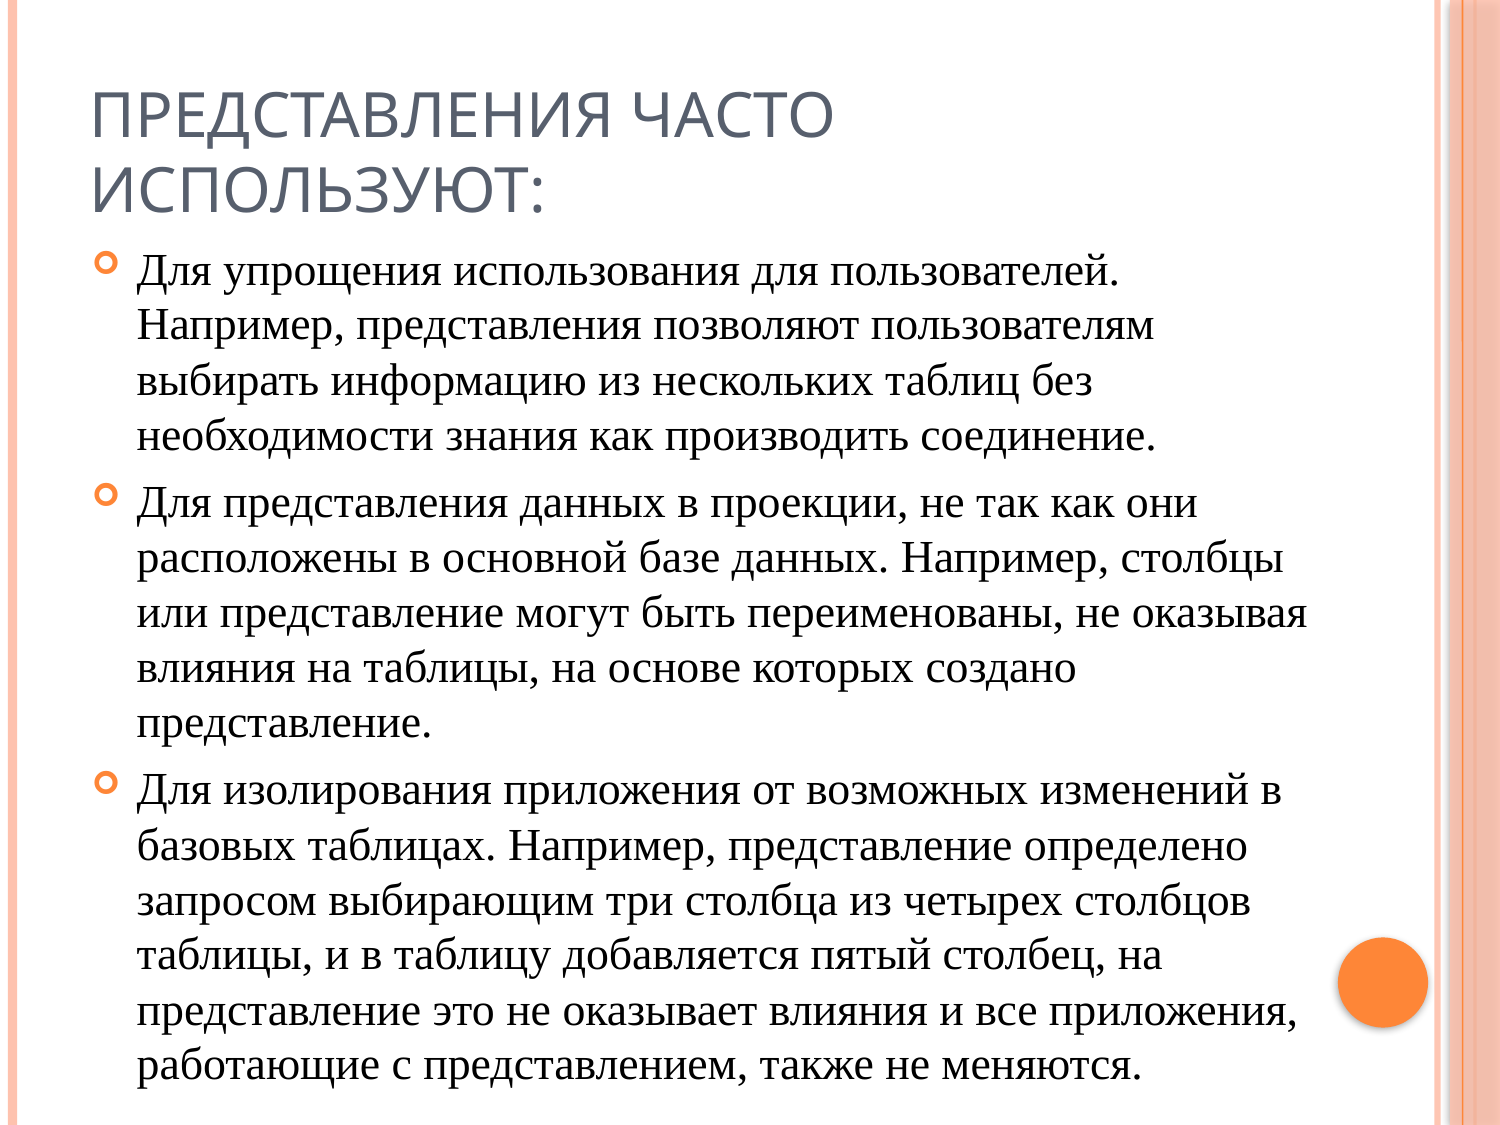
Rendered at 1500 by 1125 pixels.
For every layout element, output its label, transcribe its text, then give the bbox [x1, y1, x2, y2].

list Для упрощения использования для пользователей. Например, представления позволяют пользователям выбирать информацию из нескольких таблиц без необходимости знания как производить соединение. Для представления данных в проекции, не так как они расположены в основной базе данных. Например, столбцы или представление могут быть переименованы, не оказывая влияния на таблицы, на основе которых создано представление. Для изолирования приложения от возможных изменений в базовых таблицах. Например, представление определено запросом выбирающим три столбца из четырех столбцов таблицы, и в таблицу добавляется пятый столбец, на представление это не оказывает влияния и все приложения, работающие с представлением, также не меняются. [76, 231, 1329, 1032]
title Представления часто используют: [75, 45, 1300, 233]
